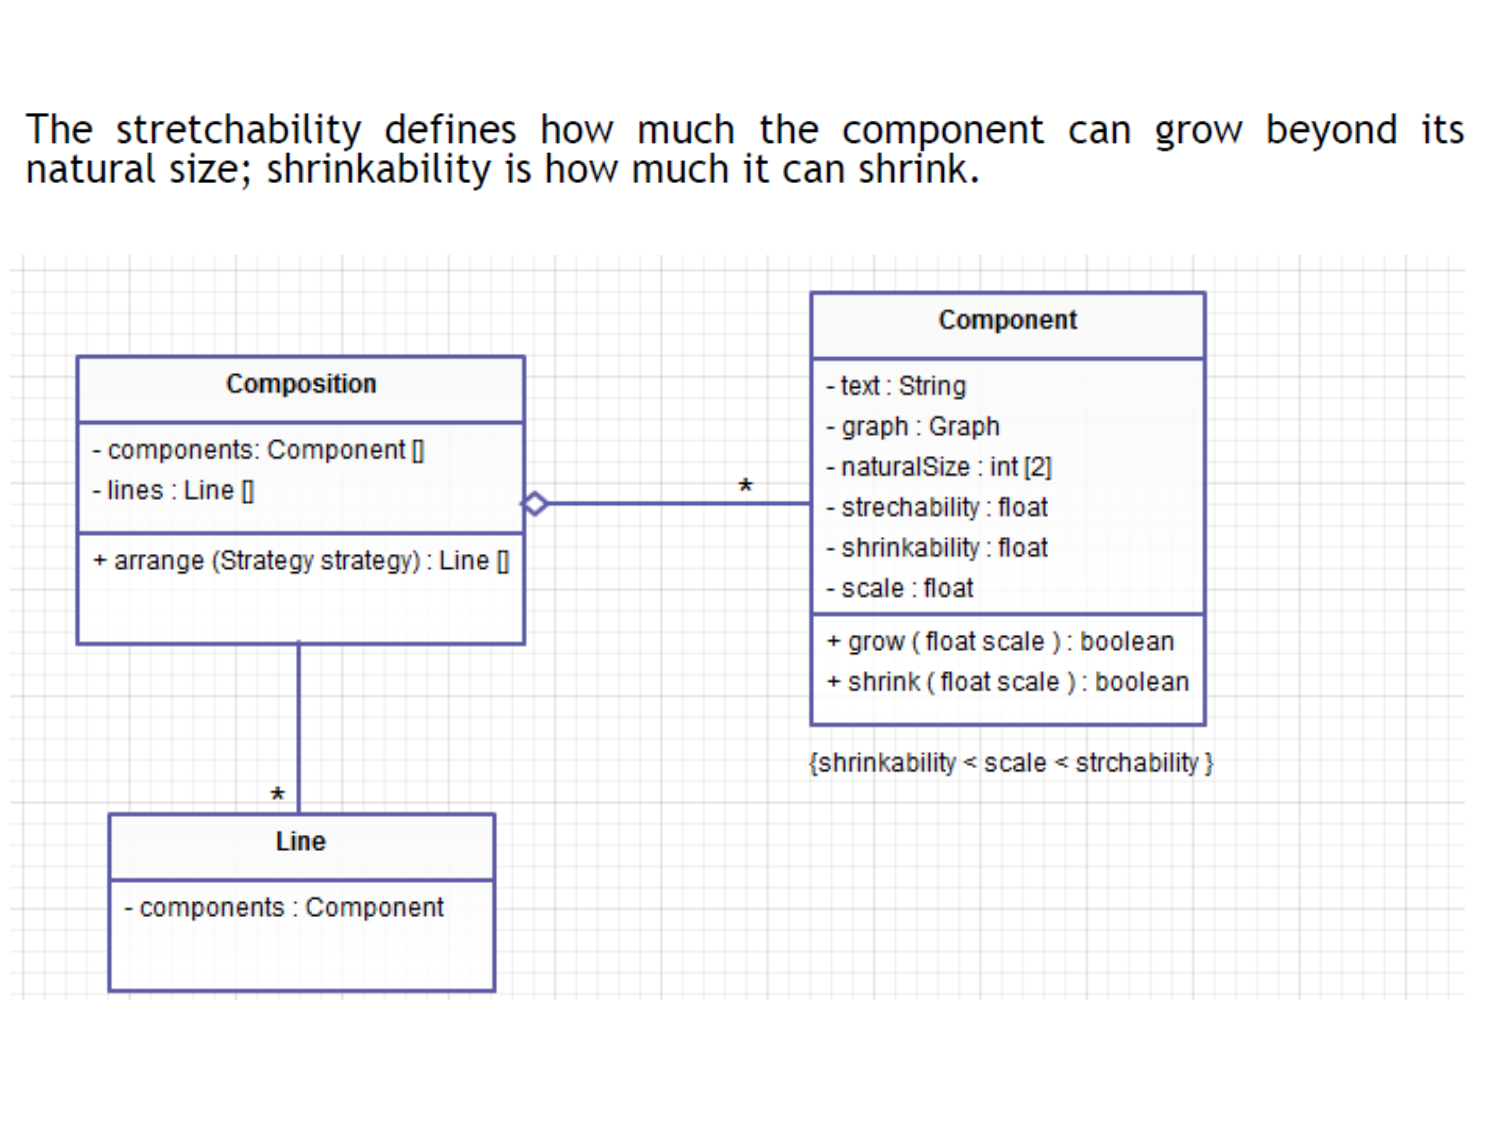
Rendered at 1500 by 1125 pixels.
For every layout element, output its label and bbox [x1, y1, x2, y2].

picture [20, 101, 1480, 195]
list [10, 255, 1466, 1000]
